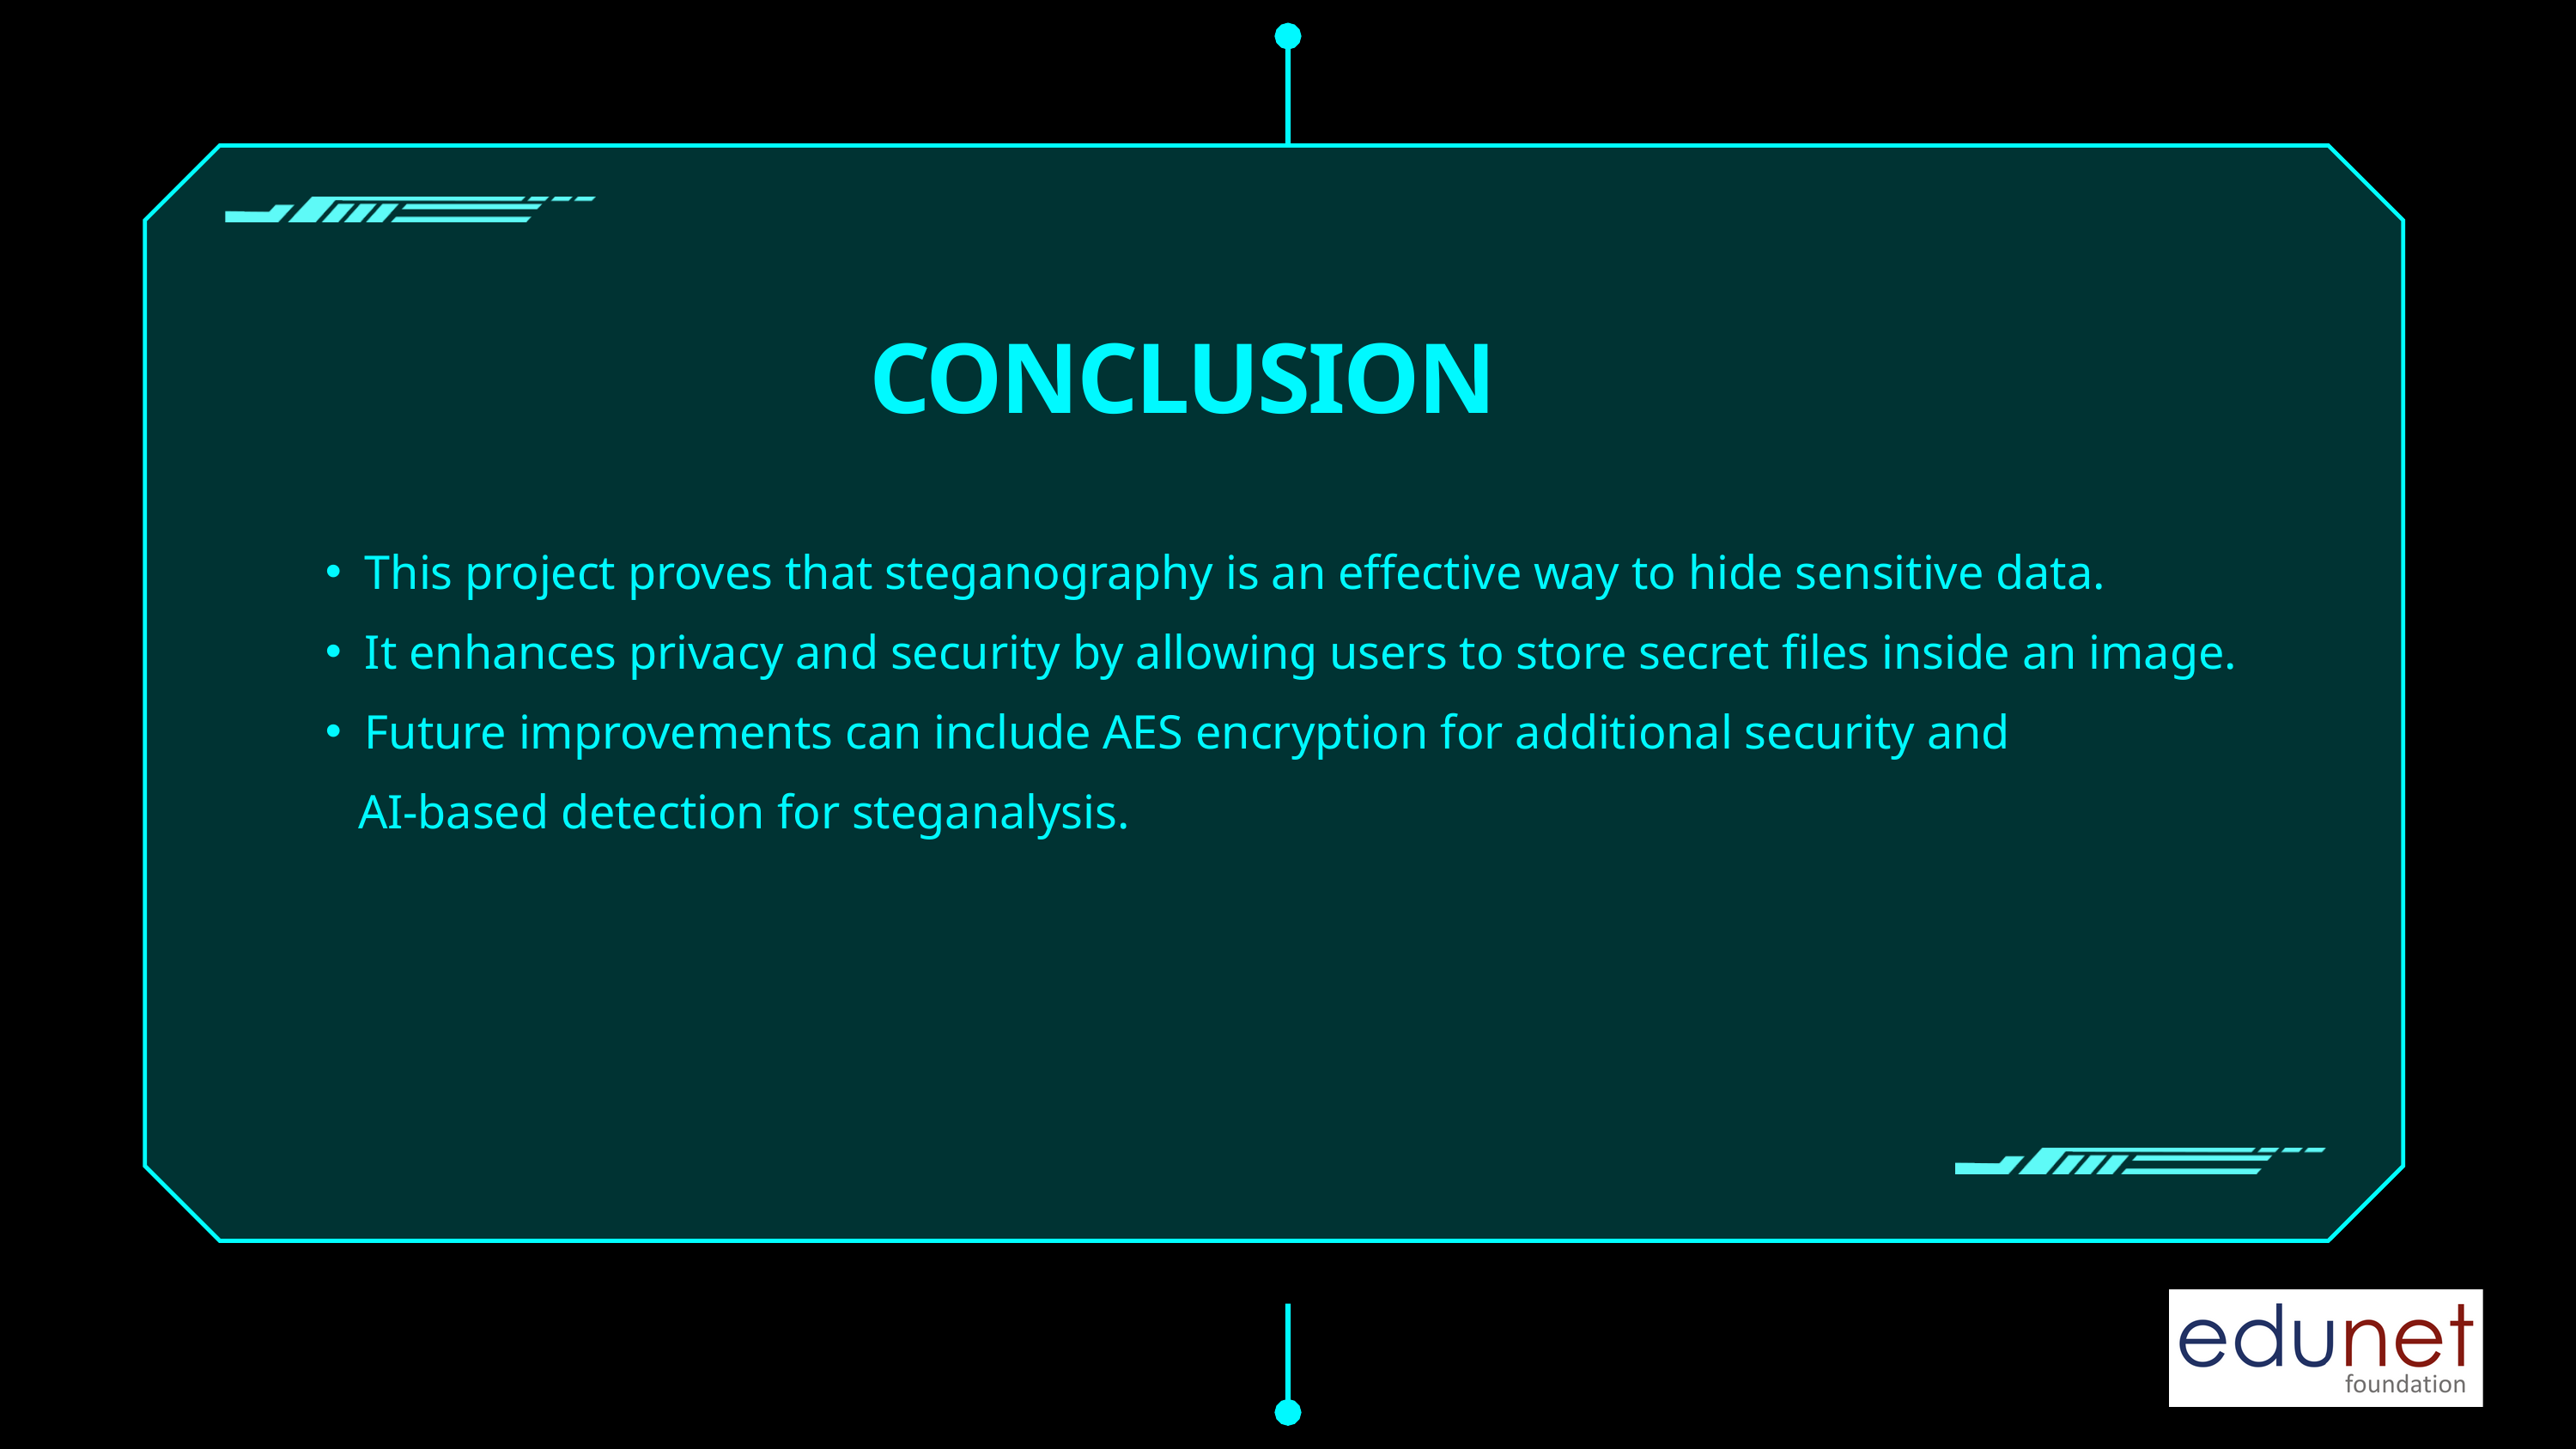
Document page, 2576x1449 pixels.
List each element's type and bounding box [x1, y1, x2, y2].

text_box [1279, 27, 1297, 142]
text_box [144, 145, 2404, 1241]
text_box [2169, 1289, 2483, 1407]
text_box [1279, 1303, 1297, 1422]
